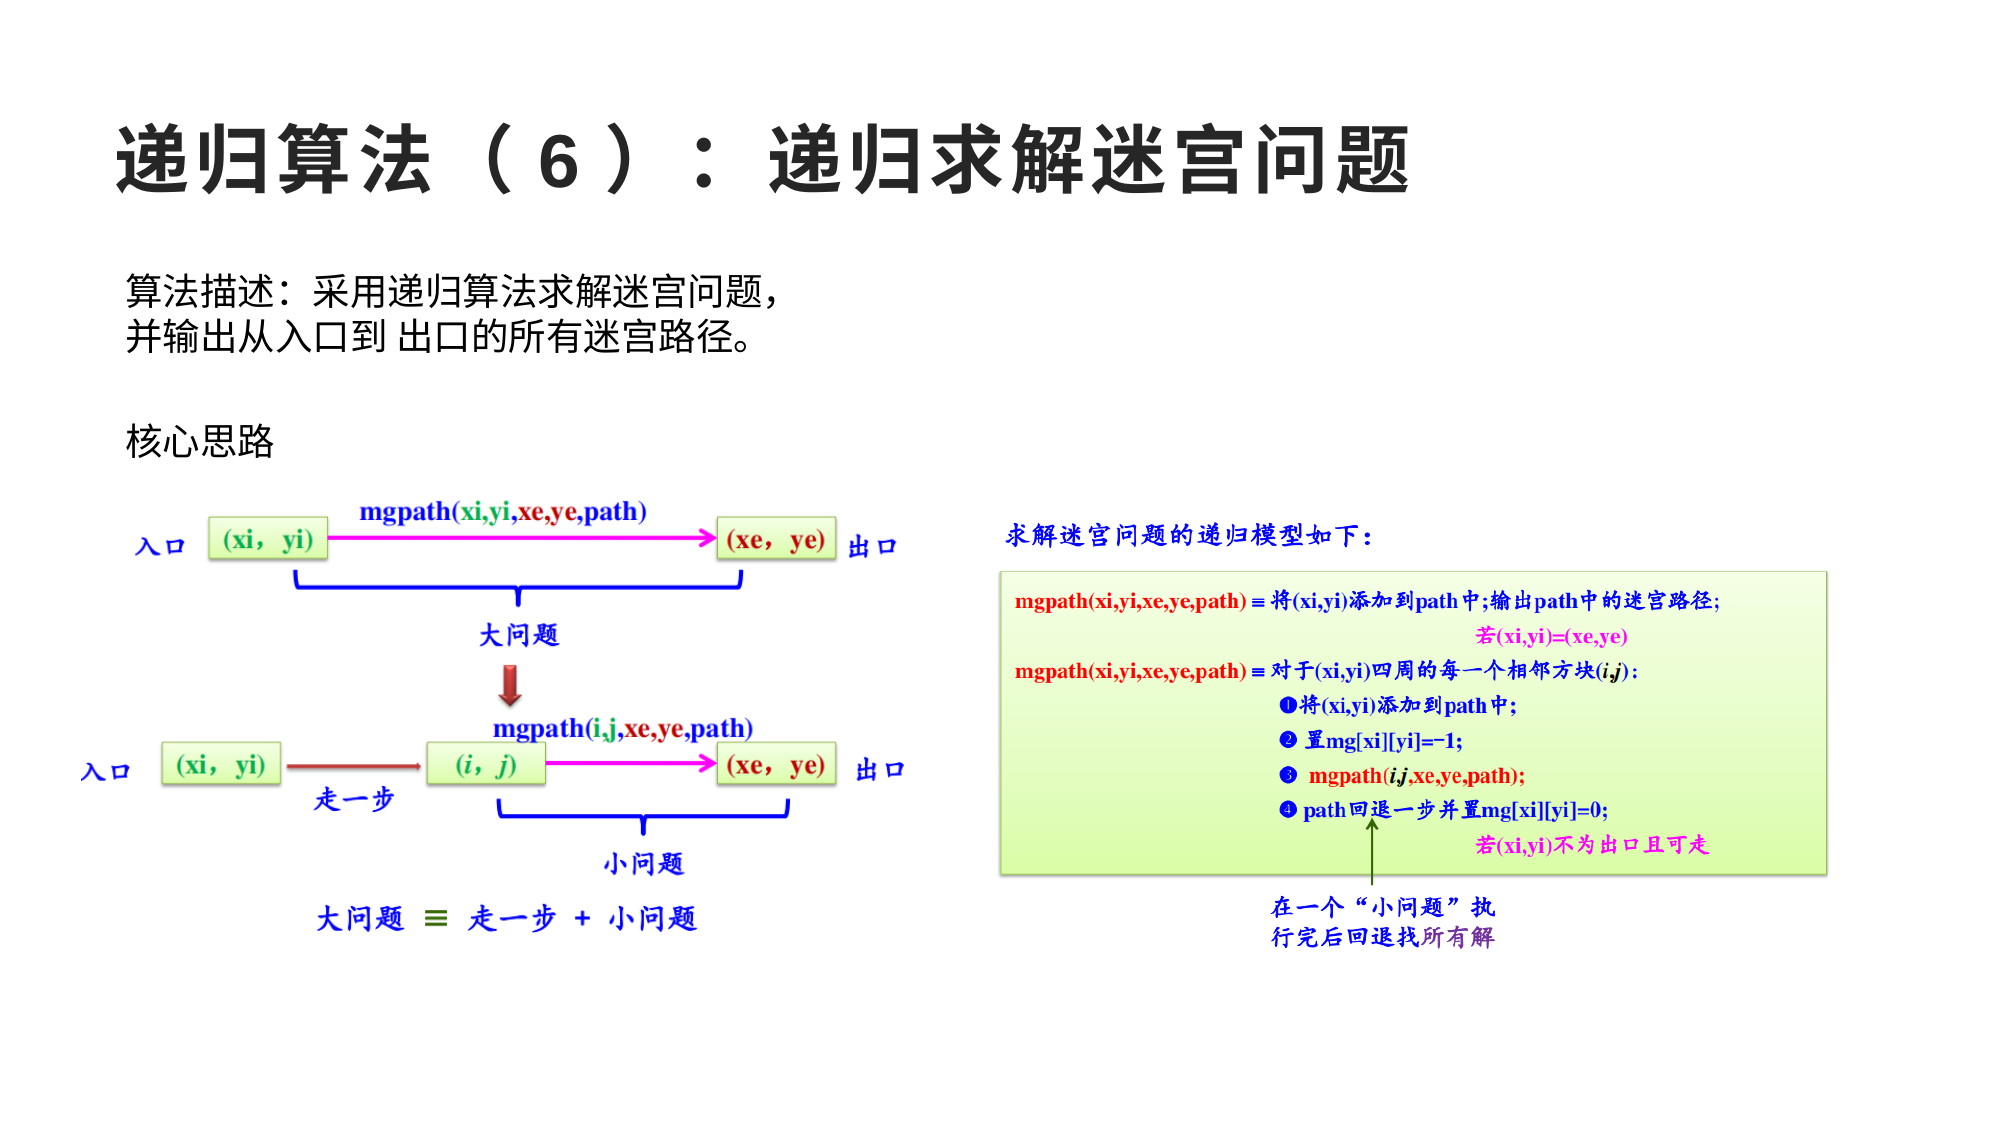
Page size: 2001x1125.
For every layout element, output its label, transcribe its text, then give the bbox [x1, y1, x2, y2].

text_box 算法描述：采用递归算法求解迷宫问题，并输出从入口到 出口的所有迷宫路径。 [110, 260, 813, 366]
text_box 核心思路 [110, 410, 334, 471]
picture [997, 514, 1842, 956]
title 递归算法（6）：递归求解迷宫问题 [99, 99, 1900, 216]
picture [80, 471, 961, 956]
